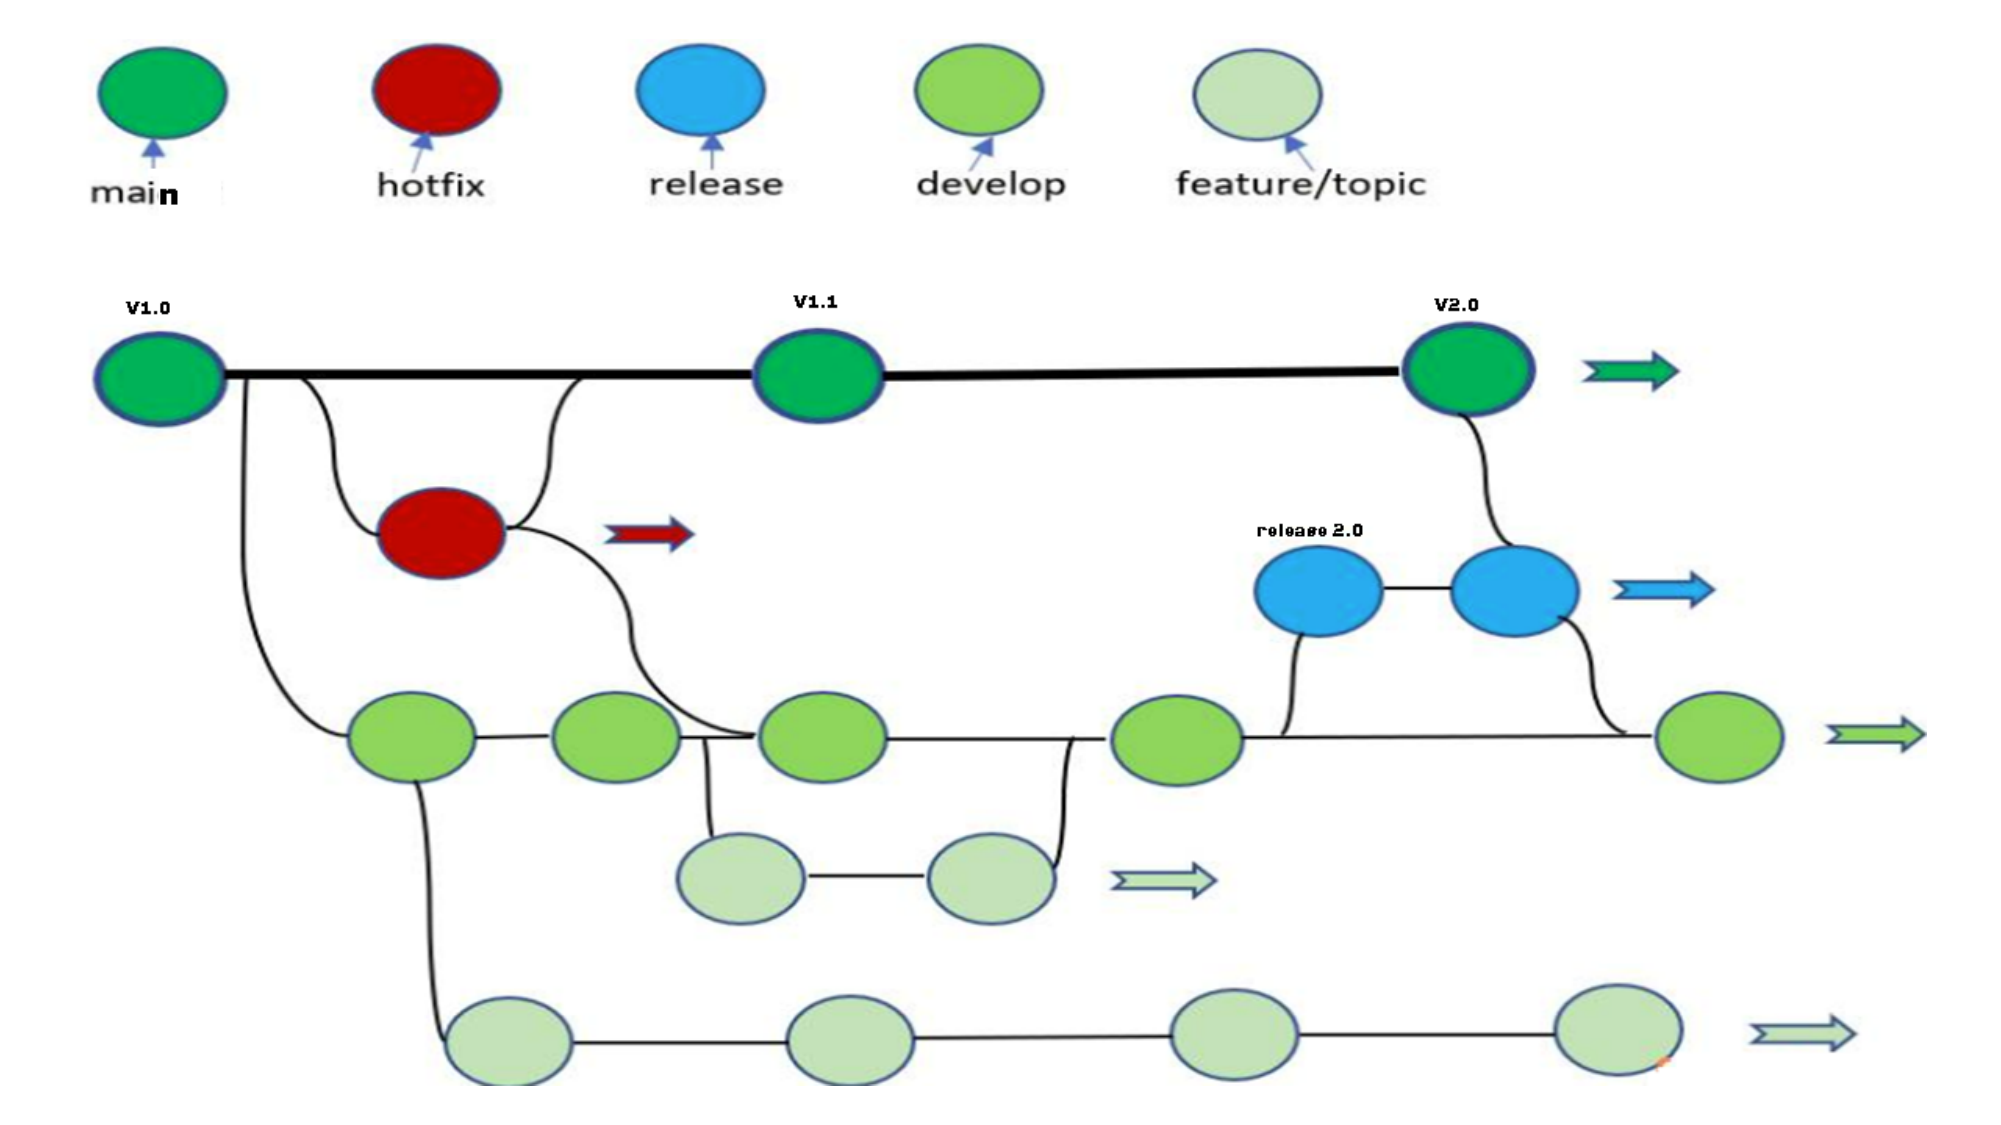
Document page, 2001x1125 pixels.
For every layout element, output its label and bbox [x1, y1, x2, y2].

picture [73, 39, 1927, 1086]
